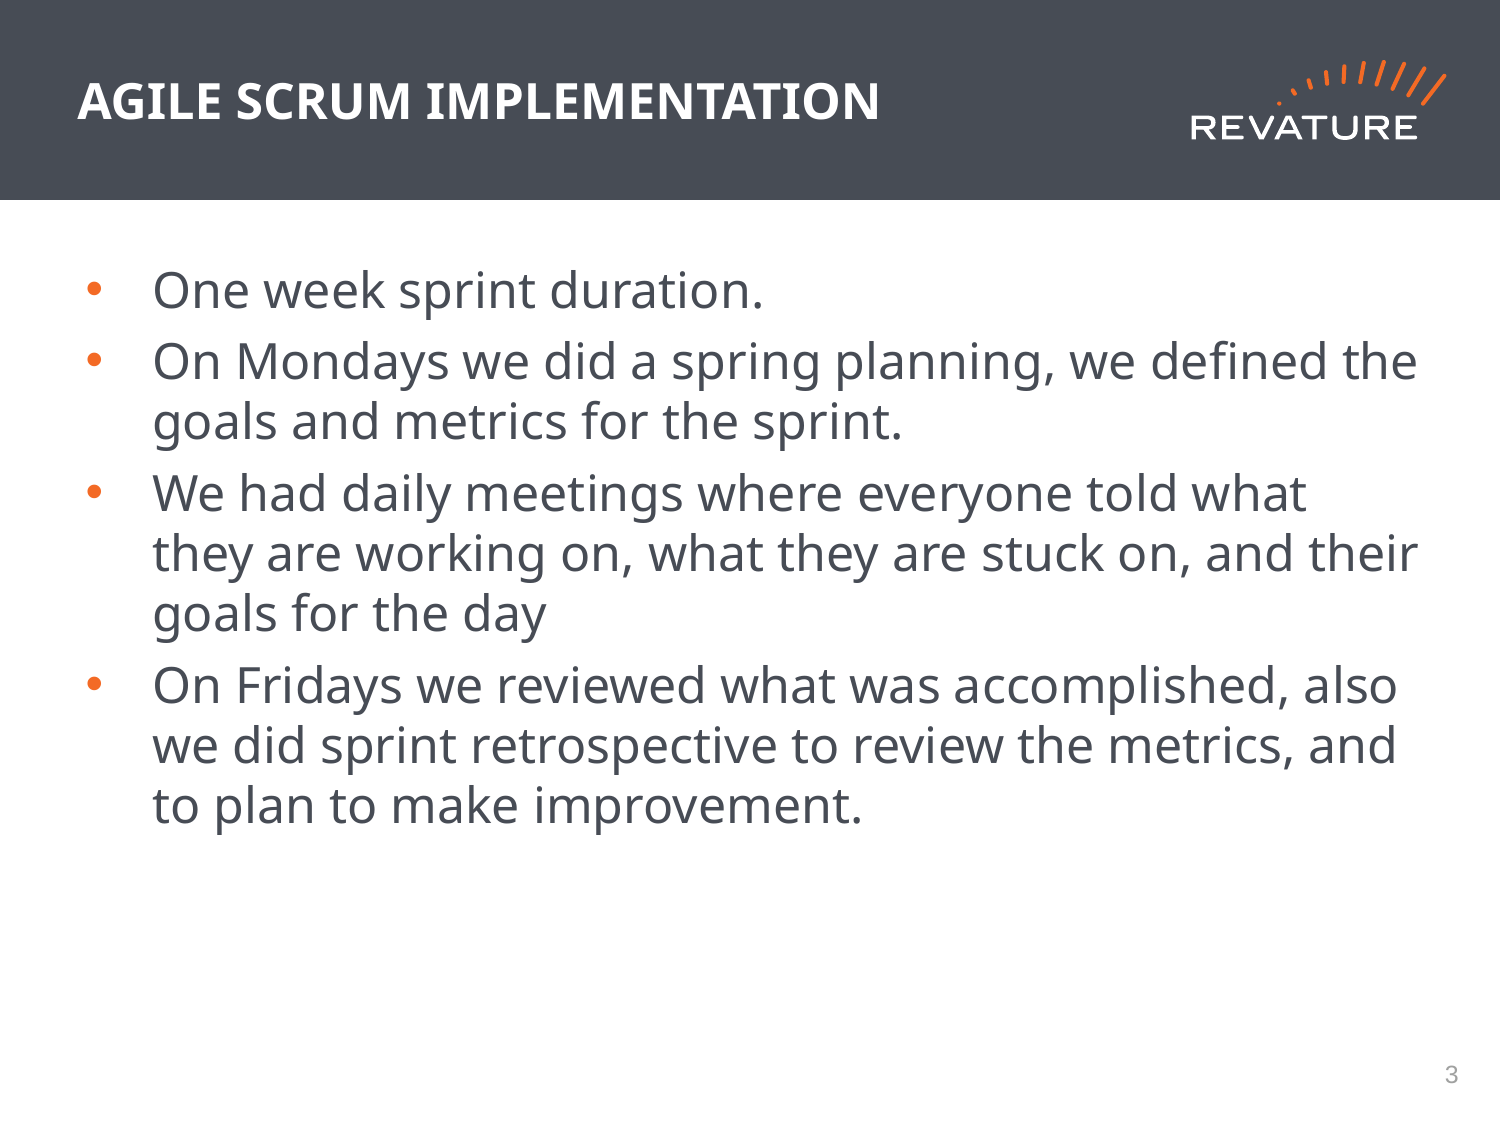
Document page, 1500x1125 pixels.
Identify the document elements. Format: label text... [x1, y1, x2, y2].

title AGILE SCRUM IMPLEMENTATION [62, 0, 1084, 200]
list One week sprint duration. On Mondays we did a spring planning, we defined the goals and metrics for the sprint. We had daily meetings where everyone told what they are working on, what they are stuck on, and their goals for the day On Fridays we reviewed what was accomplished, also we did sprint retrospective to review the metrics, and to plan to make improvement. [62, 243, 1438, 986]
slide_number 2 [1332, 1043, 1474, 1104]
